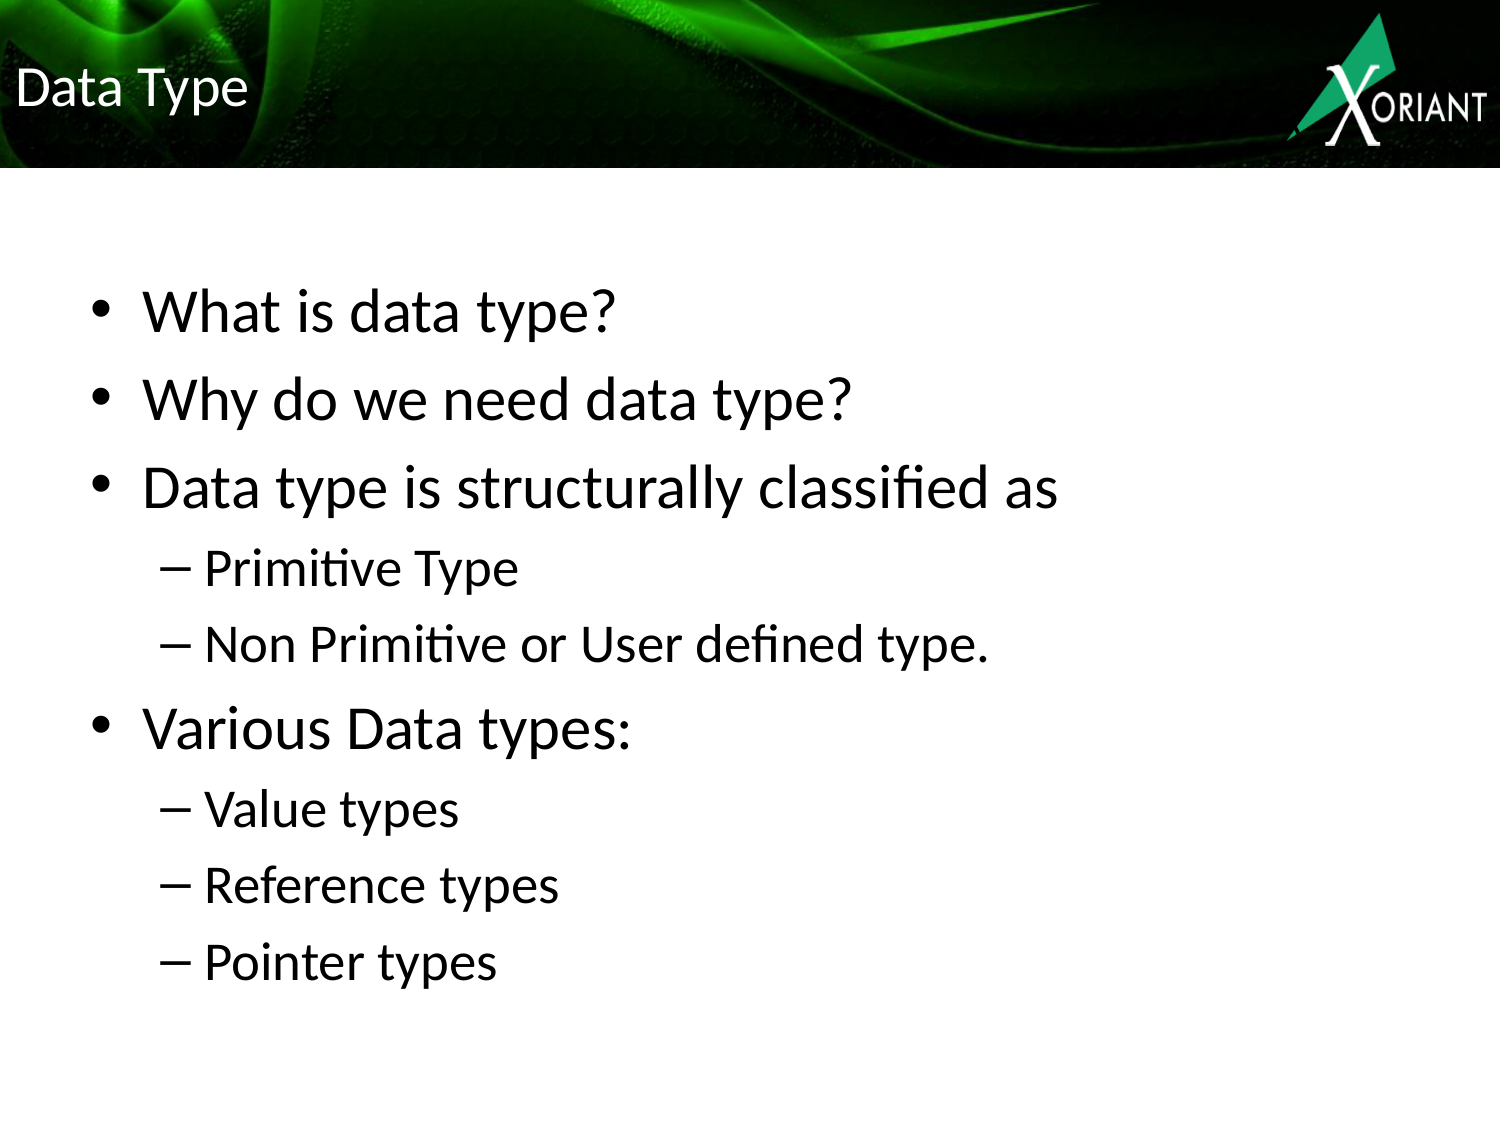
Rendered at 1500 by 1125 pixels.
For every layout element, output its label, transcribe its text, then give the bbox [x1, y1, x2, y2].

picture [1270, 0, 1499, 168]
title Data Type [0, 0, 1270, 168]
list What is data type? Why do we need data type? Data type is structurally classified as Primitive Type Non Primitive or User defined type. Various Data types: Value types Reference types Pointer types [75, 262, 1425, 1005]
